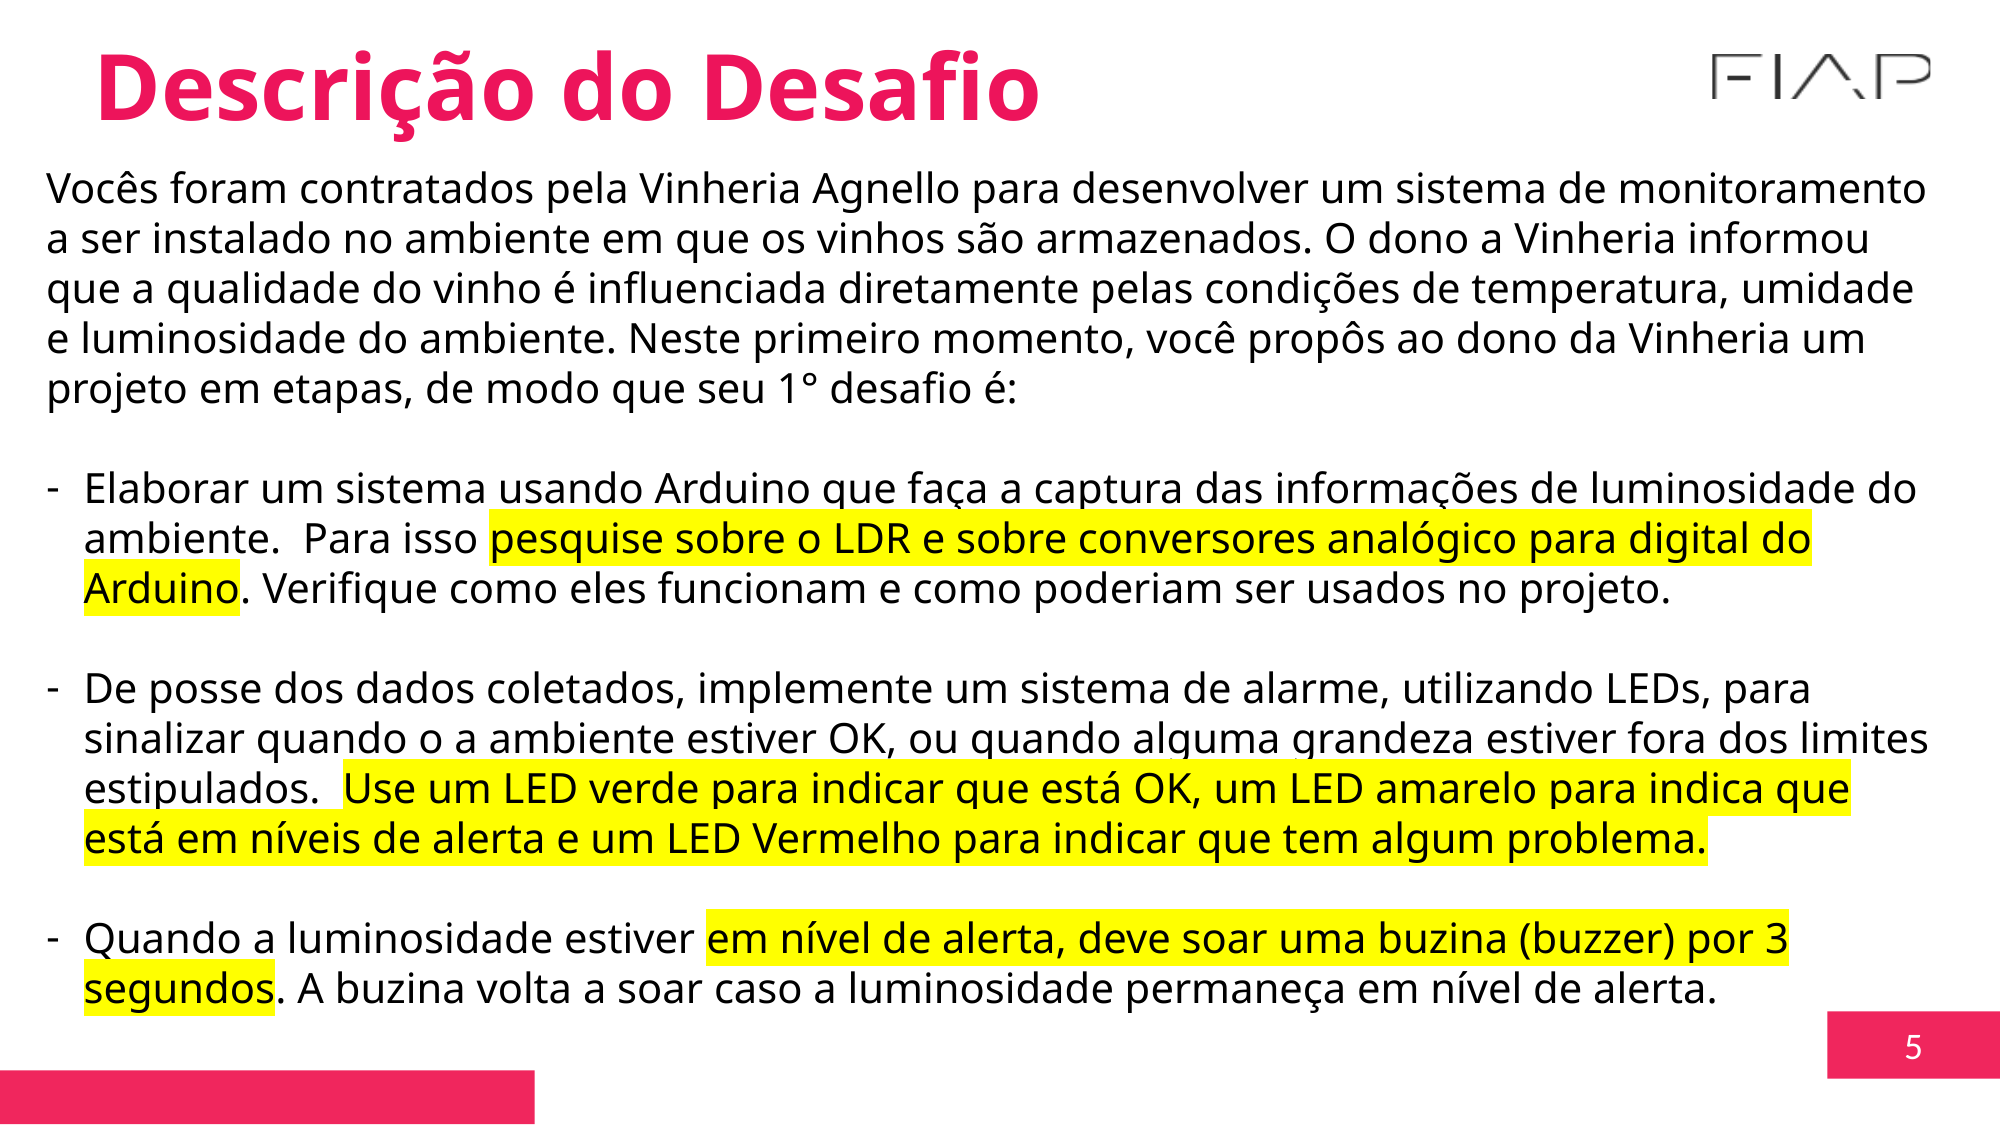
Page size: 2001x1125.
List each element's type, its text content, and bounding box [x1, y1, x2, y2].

text_box Descrição do Desafio [78, 21, 1674, 147]
text_box Vocês foram contratados pela Vinheria Agnello para desenvolver um sistema de monitoramento a ser instalado no ambiente em que os vinhos são armazenados. O dono a Vinheria informou que a qualidade do vinho é influenciada diretamente pelas condições de temperatura, umidade e luminosidade do ambiente. Neste primeiro momento, você propôs ao dono da Vinheria um projeto em etapas, de modo que seu 1° desafio é: Elaborar um sistema usando Arduino que faça a captura das informações de luminosidade do ambiente. Para isso pesquise sobre o LDR e sobre conversores analógico para digital do Arduino. Verifique como eles funcionam e como poderiam ser usados no projeto. De posse dos dados coletados, implemente um sistema de alarme, utilizando LEDs, para sinalizar quando o a ambiente estiver OK, ou quando alguma grandeza estiver fora dos limites estipulados. Use um LED verde para indicar que está OK, um LED amarelo para indica que está em níveis de alerta e um LED Vermelho para indicar que tem algum problema. Quando a luminosidade estiver em nível de alerta, deve soar uma buzina (buzzer) por 3 segundos. A buzina volta a soar caso a luminosidade permaneça em nível de alerta. [31, 154, 1957, 971]
